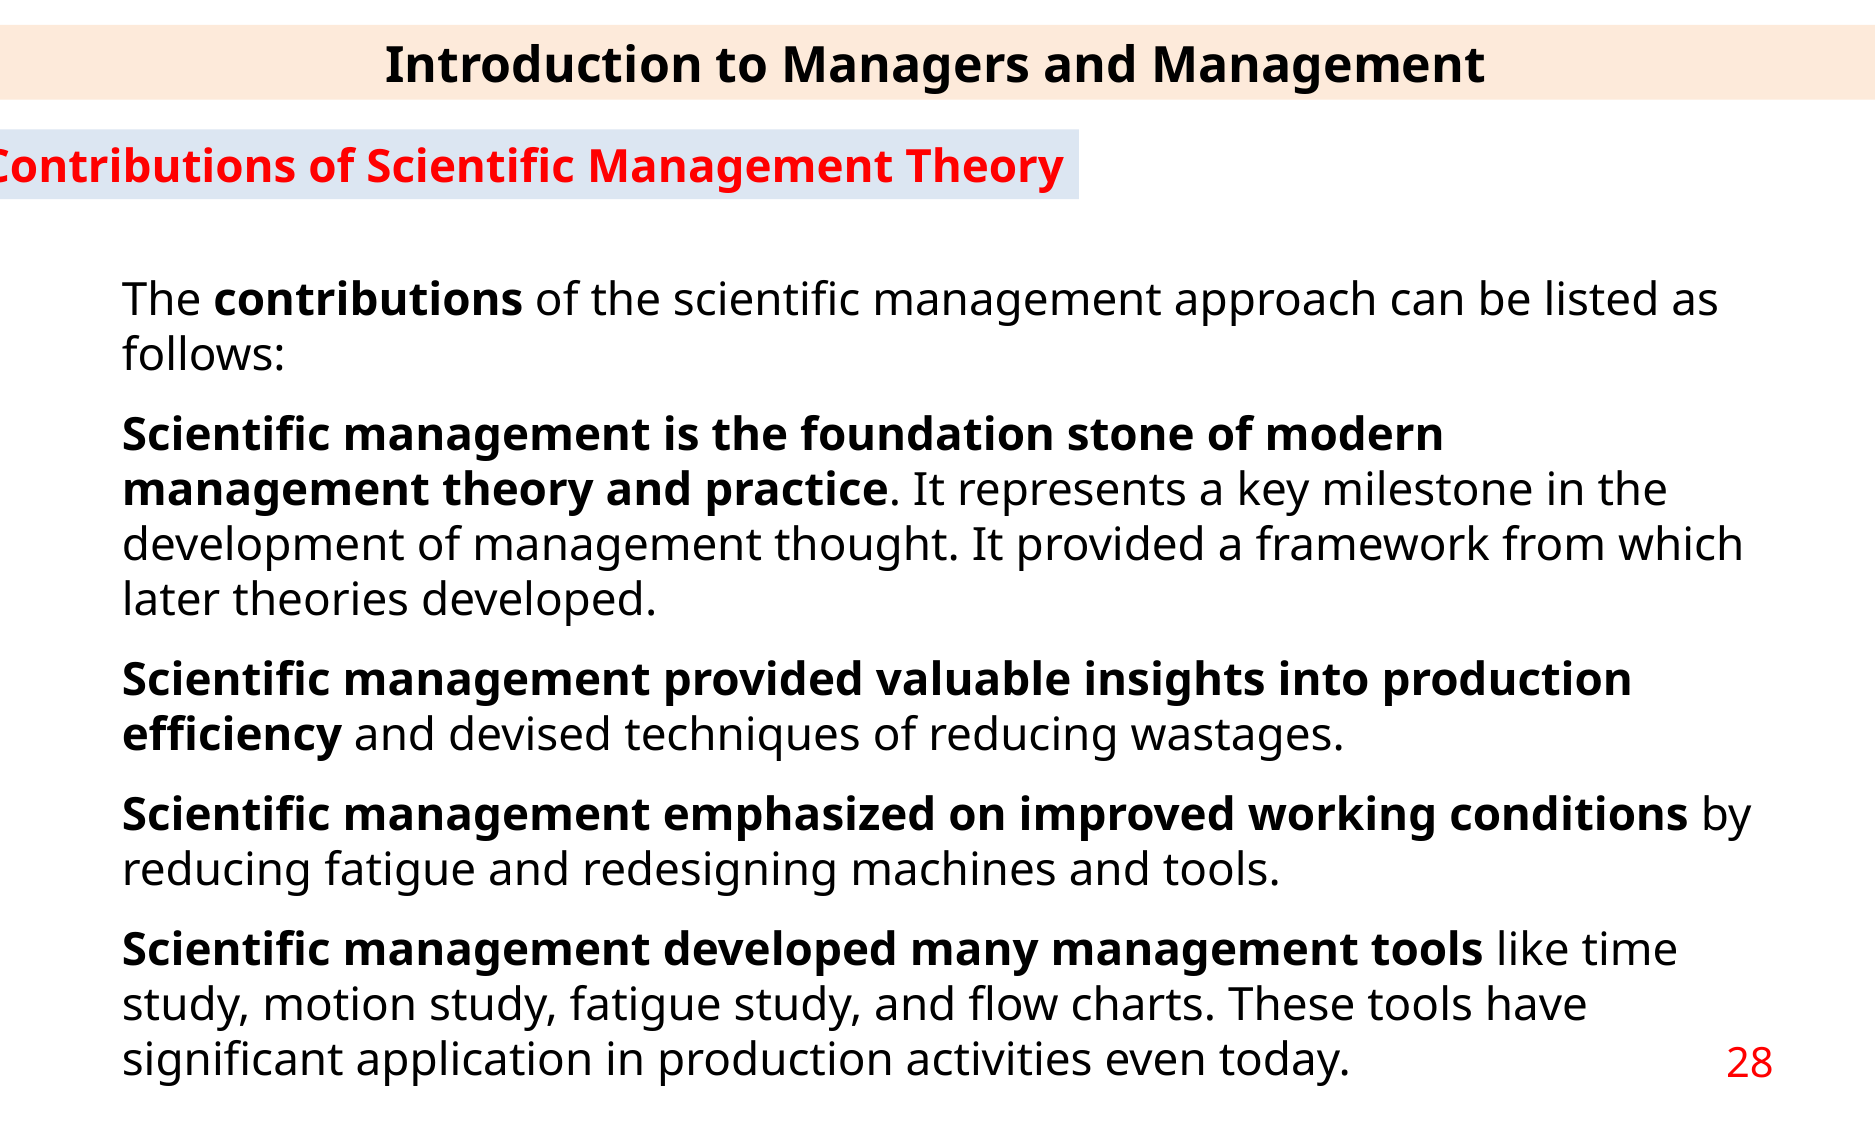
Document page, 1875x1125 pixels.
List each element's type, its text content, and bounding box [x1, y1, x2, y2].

slide_number 28 [1700, 1025, 1800, 1103]
text_box Contributions of Scientific Management Theory [0, 129, 1079, 200]
text_box Introduction to Managers and Management [0, 24, 1875, 100]
text_box The contributions of the scientific management approach can be listed as follows: Scientific management is the foundation stone of modern management theory and practice. It represents a key milestone in the development of management thought. It provided a framework from which later theories developed. Scientific management provided valuable insights into production efficiency and devised techniques of reducing wastages. Scientific management emphasized on improved working conditions by reducing fatigue and redesigning machines and tools. Scientific management developed many management tools like time study, motion study, fatigue study, and flow charts. These tools have significant application in production activities even today. [107, 262, 1768, 1093]
